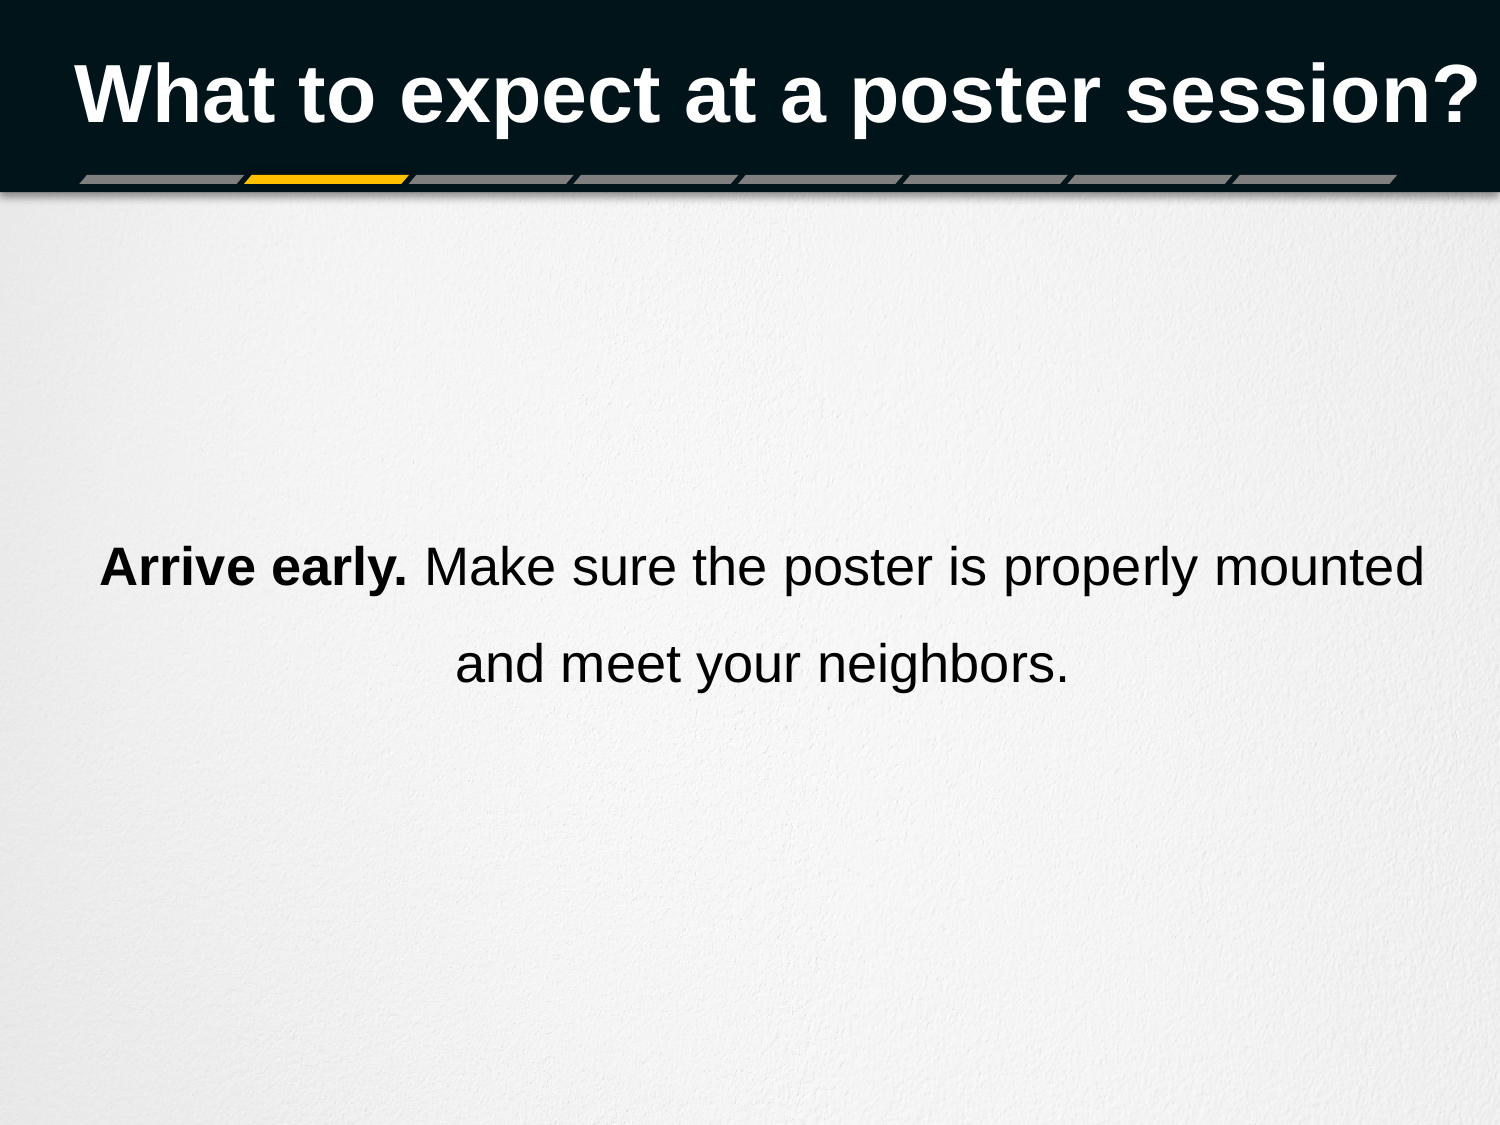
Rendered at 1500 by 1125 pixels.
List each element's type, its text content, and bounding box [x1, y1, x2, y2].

text_box [1232, 174, 1398, 184]
text_box [902, 174, 1068, 184]
list Arrive early. Make sure the poster is properly mounted and meet your neighbors. [59, 212, 1468, 980]
text_box [738, 174, 904, 184]
text_box [1067, 174, 1233, 184]
text_box [244, 174, 410, 184]
title What to expect at a poster session? [59, 0, 1500, 193]
text_box [79, 174, 242, 184]
text_box [573, 174, 739, 184]
text_box [408, 174, 574, 184]
